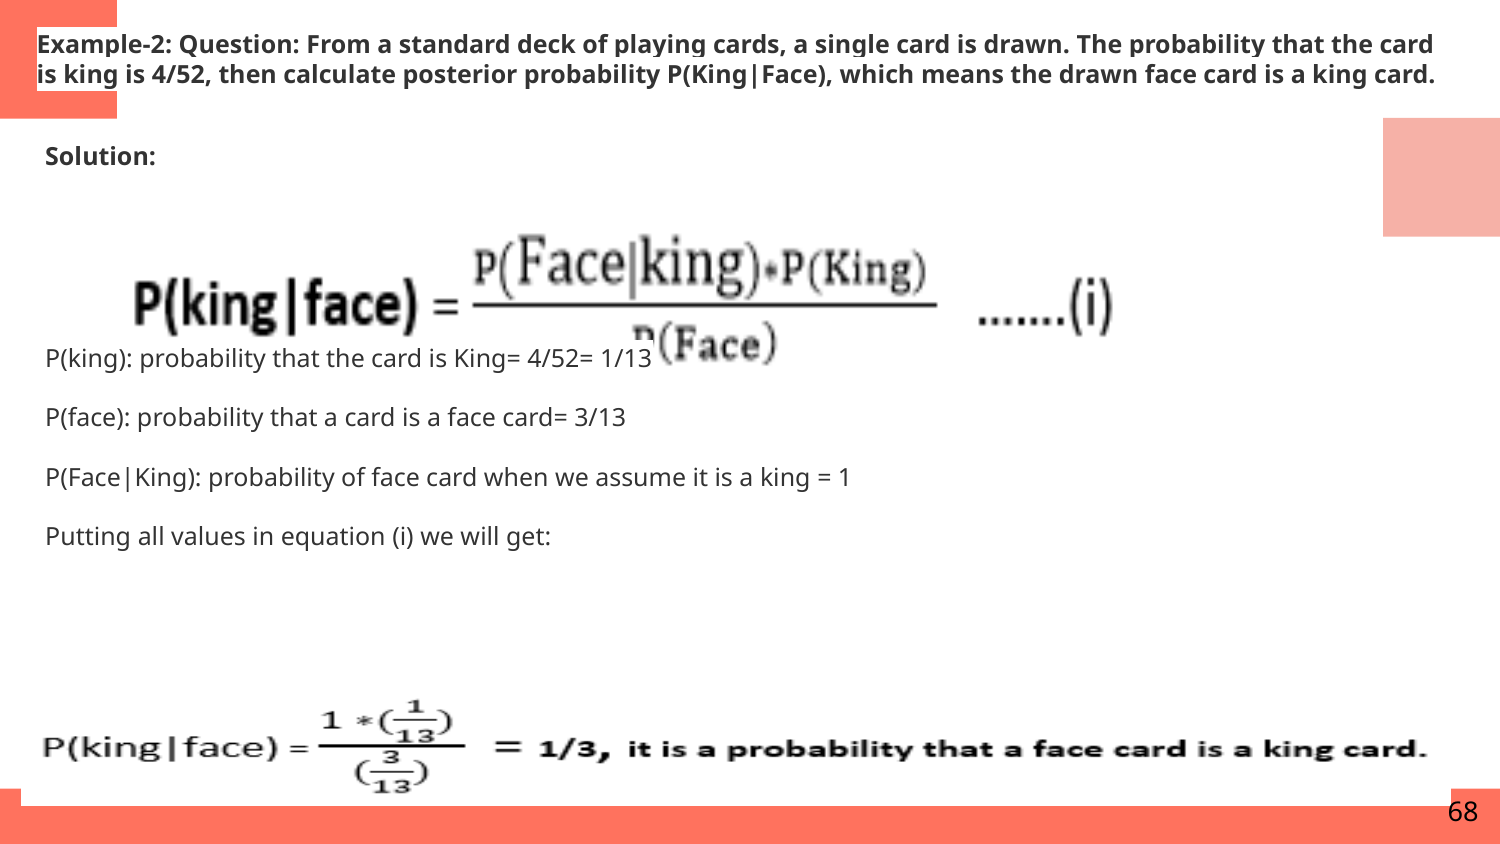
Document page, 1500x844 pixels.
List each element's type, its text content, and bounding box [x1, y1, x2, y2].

text_box Solution: [30, 125, 1360, 273]
slide_number 68 [1403, 779, 1494, 844]
text_box P(king): probability that the card is King= 4/52= 1/13 P(face): probability that a card is a face card= 3/13 P(Face|King): probability of face card when we assume it is a king = 1 Putting all values in equation (i) we will get: [30, 322, 1459, 779]
picture [21, 691, 1451, 807]
picture [108, 196, 1134, 395]
list Example-2: Question: From a standard deck of playing cards, a single card is drawn. The probability that the card is king is 4/52, then calculate posterior probability P(King|Face), which means the drawn face card is a king card. [21, 13, 1472, 395]
